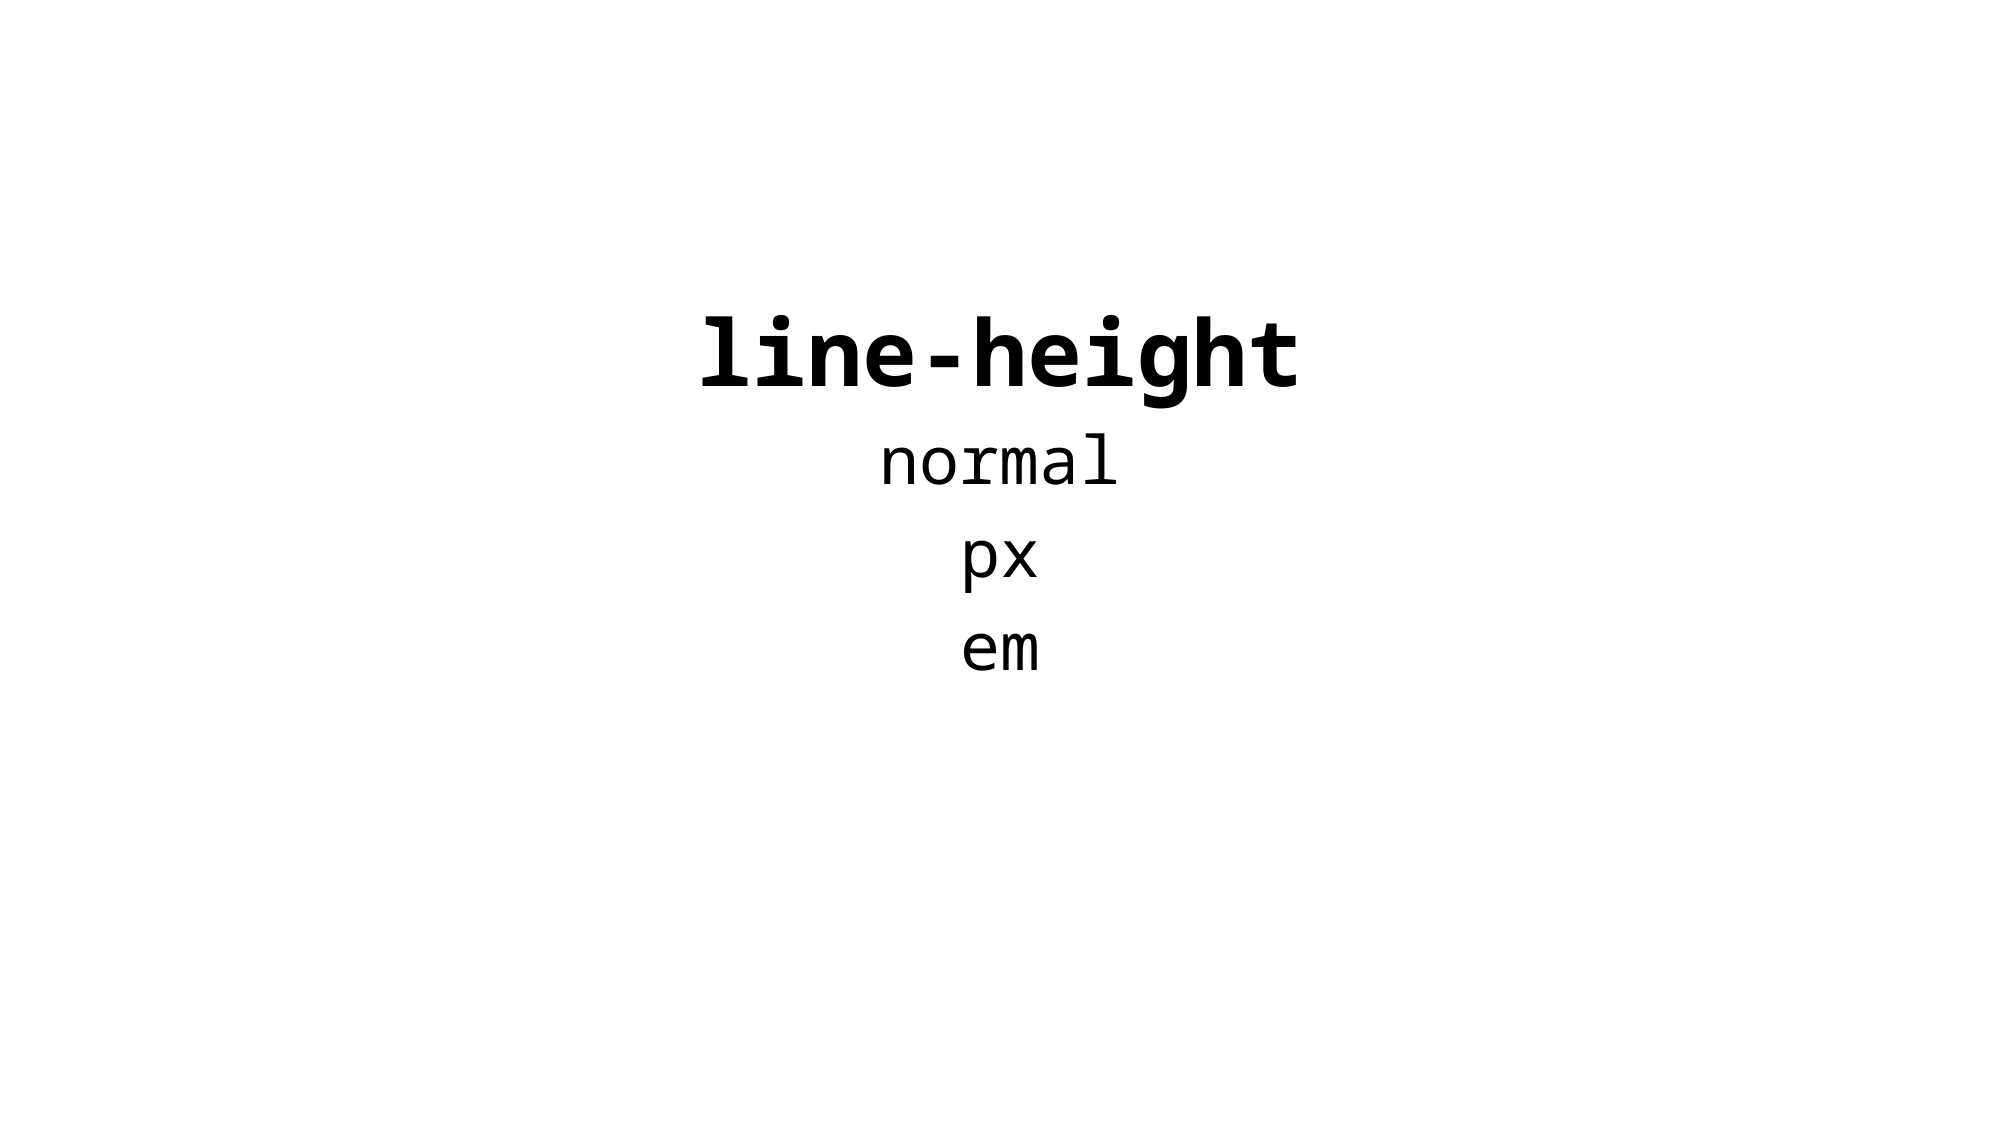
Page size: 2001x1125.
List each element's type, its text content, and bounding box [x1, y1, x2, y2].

list line-height normal px em [137, 299, 1863, 1014]
